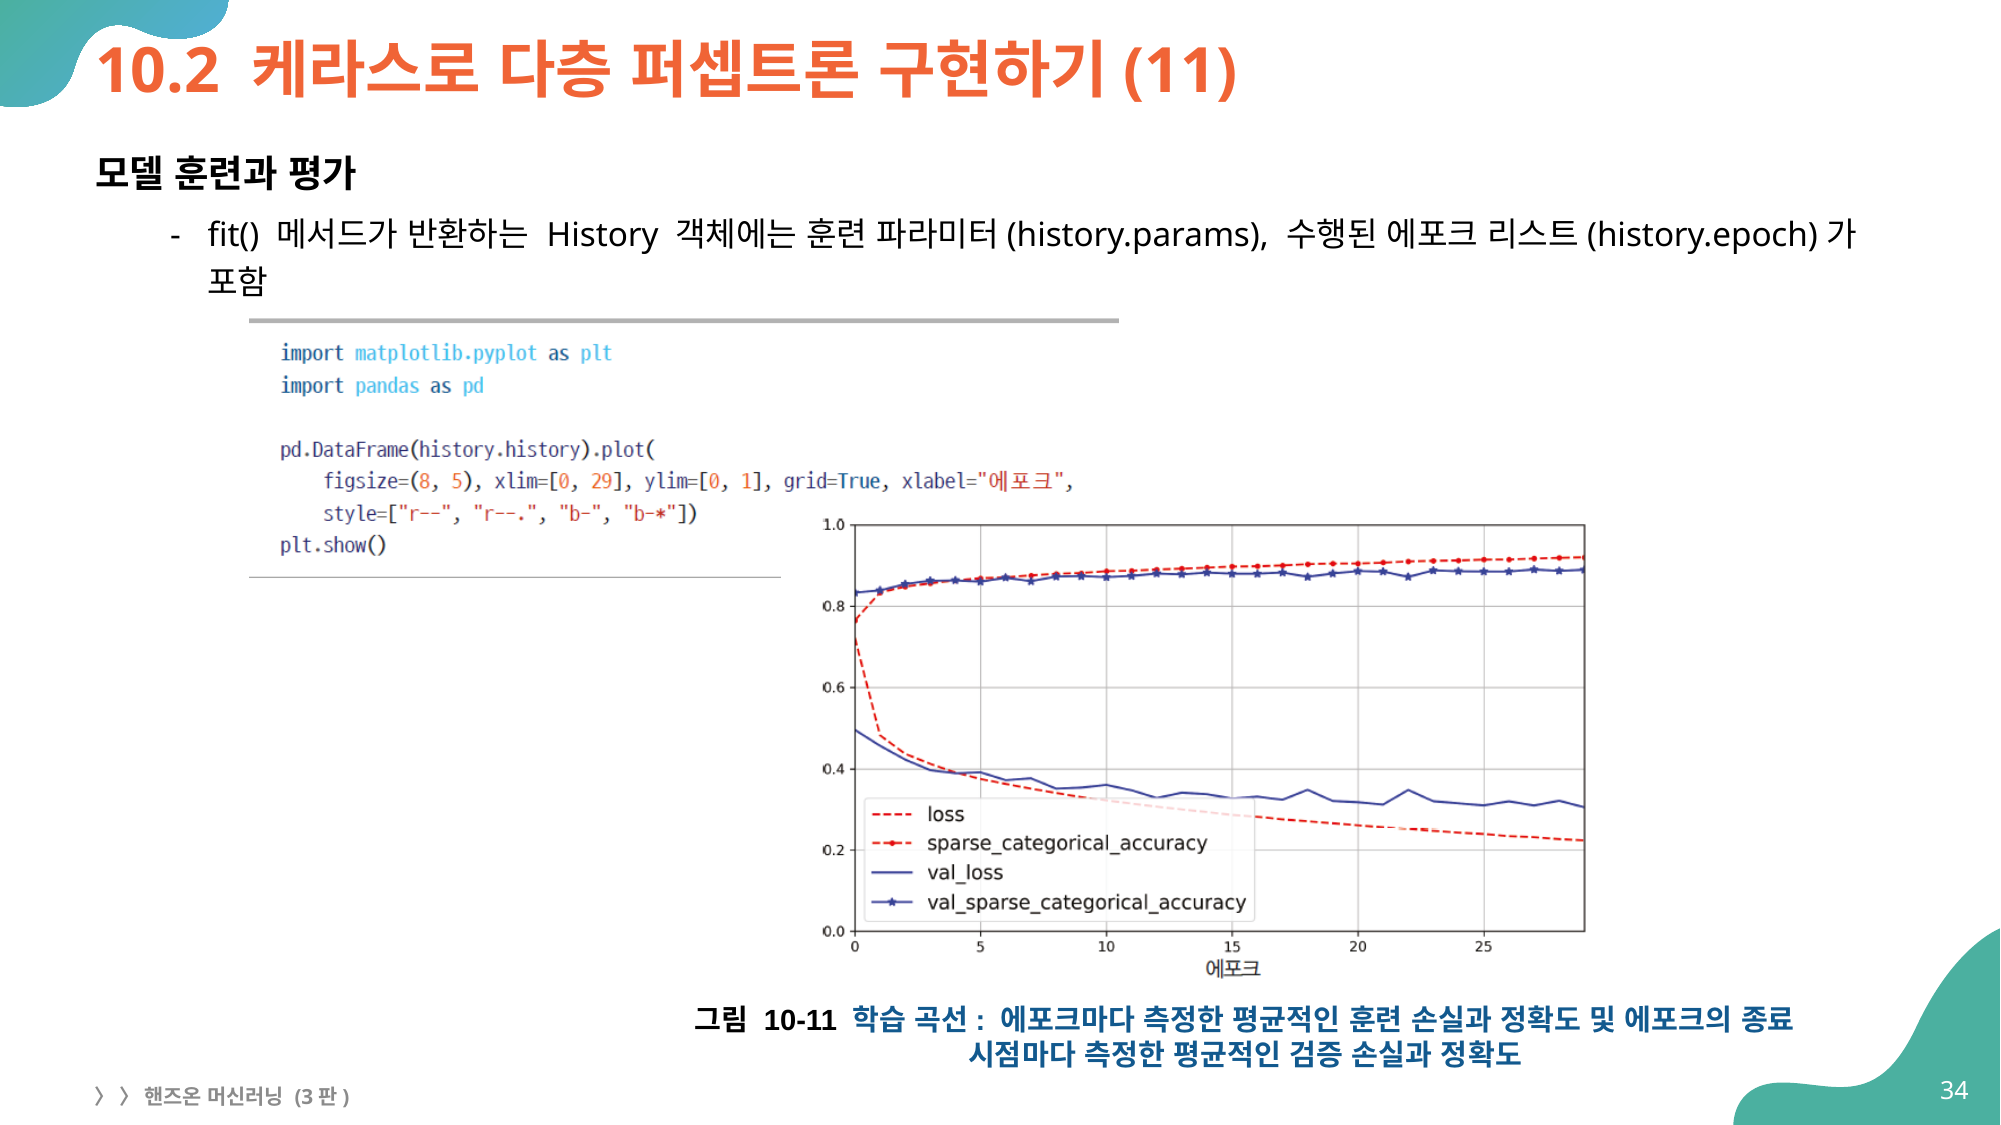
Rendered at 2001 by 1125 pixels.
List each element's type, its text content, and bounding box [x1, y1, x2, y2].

list 모델 훈련과 평가 fit() 메서드가 반환하는 History 객체에는 훈련 파라미터(history.params), 수행된 에포크 리스트(history.epoch)가 포함 [79, 133, 1892, 1035]
picture [249, 315, 1616, 981]
text_box 그림 10-11 학습 곡선: 에포크마다 측정한 평균적인 훈련 손실과 정확도 및 에포크의 종료 시점마다 측정한 평균적인 검증 손실과 정확도 [677, 994, 1814, 1079]
footer 〉 〉 핸즈온 머신러닝 (3판) [79, 1078, 755, 1114]
slide_number 34 [1917, 1061, 1984, 1122]
title 10.2 케라스로 다층 퍼셉트론 구현하기(11) [79, 17, 1931, 128]
